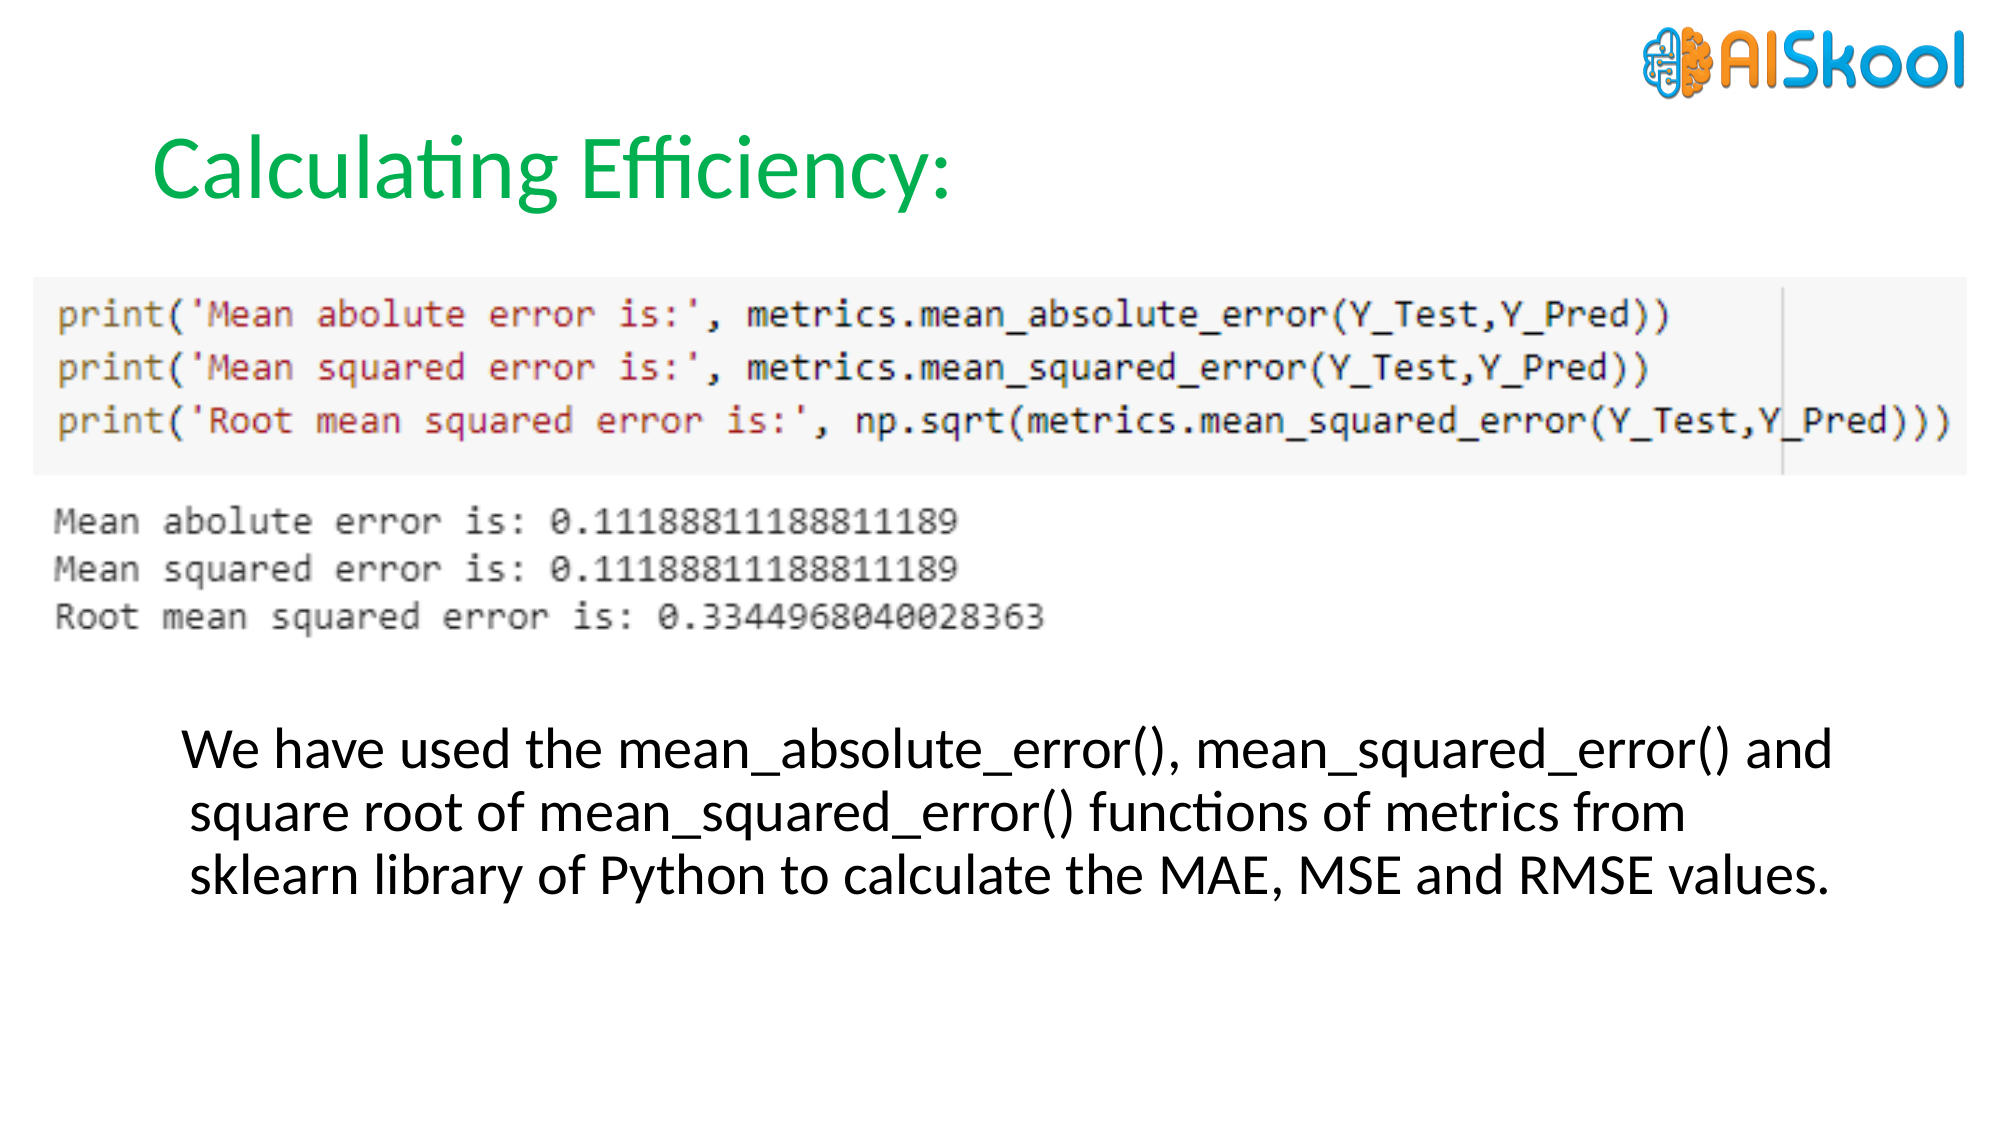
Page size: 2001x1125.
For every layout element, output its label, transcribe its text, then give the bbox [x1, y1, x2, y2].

title Calculating Efficiency: [137, 59, 1863, 274]
list We have used the mean_absolute_error(), mean_squared_error() and square root of mean_squared_error() functions of metrics from sklearn library of Python to calculate the MAE, MSE and RMSE values. [137, 710, 1863, 1014]
picture [1641, 23, 1967, 101]
picture [33, 277, 1967, 656]
